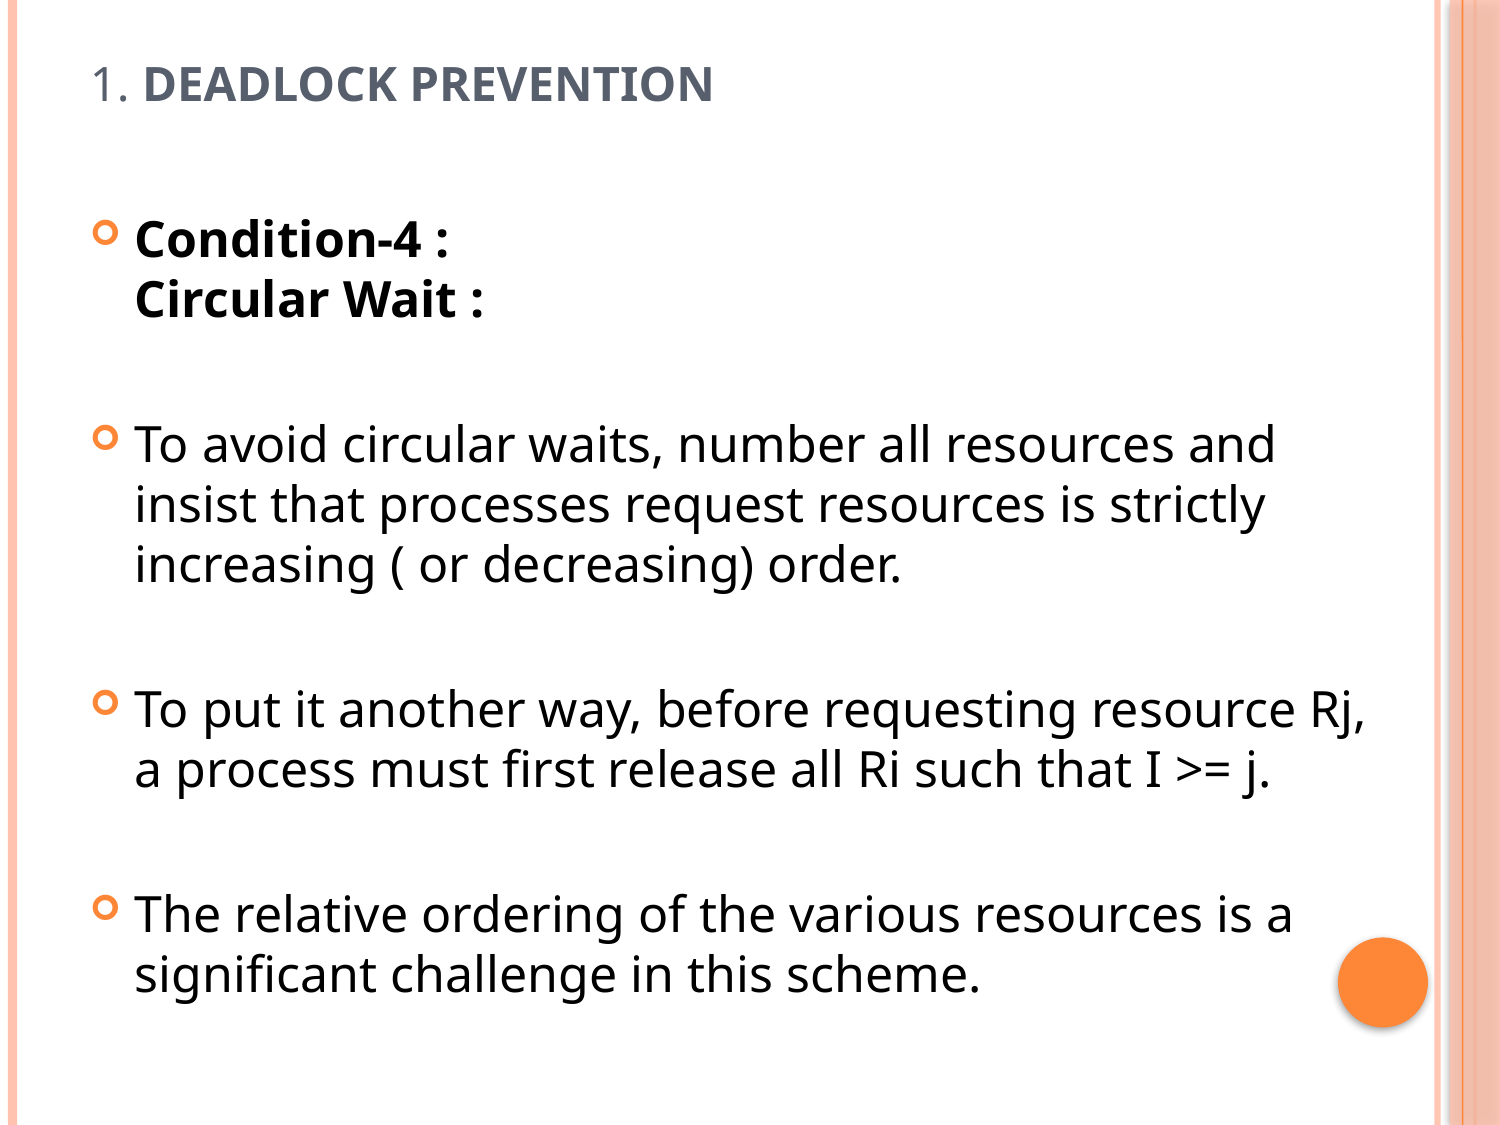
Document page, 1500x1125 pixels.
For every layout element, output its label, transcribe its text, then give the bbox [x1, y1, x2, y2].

list Condition-4 : Circular Wait : To avoid circular waits, number all resources and insist that processes request resources is strictly increasing ( or decreasing) order. To put it another way, before requesting resource Rj, a process must first release all Ri such that I >= j. The relative ordering of the various resources is a significant challenge in this scheme. [75, 200, 1388, 1062]
title 1. Deadlock Prevention [75, 45, 1300, 175]
